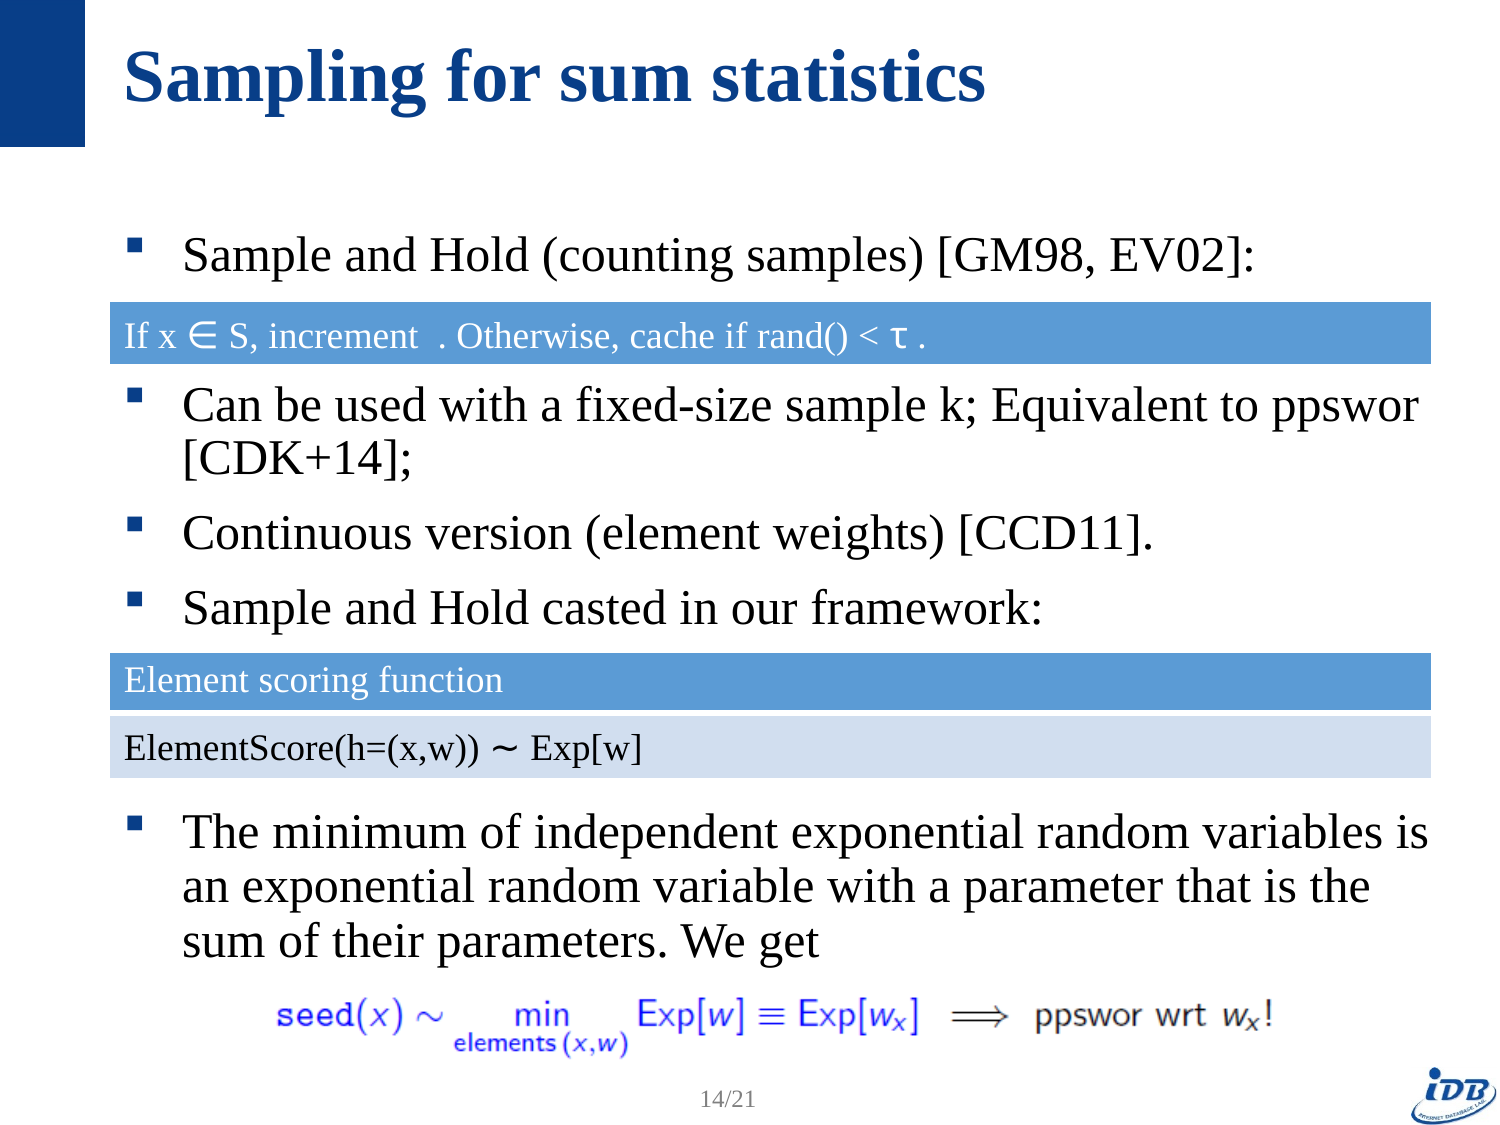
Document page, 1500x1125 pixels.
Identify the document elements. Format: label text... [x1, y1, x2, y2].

picture [263, 979, 1278, 1064]
table_cell ElementScore(h=(x,w)) ∼ Exp[w] [110, 716, 1431, 778]
list Sample and Hold (counting samples) [GM98, EV02]: Can be used with a fixed-size sample k; Equivalent to ppswor [CDK+14]; Continuous version (element weights) [CCD11]. Sample and Hold casted in our framework: The minimum of independent exponential random variables is an exponential random variable with a parameter that is the sum of their parameters. We get [108, 220, 1471, 1079]
picture [1411, 1067, 1497, 1125]
picture [0, 0, 85, 147]
table_header Element scoring function [110, 653, 1431, 710]
title Sampling for sum statistics [108, 15, 1379, 140]
